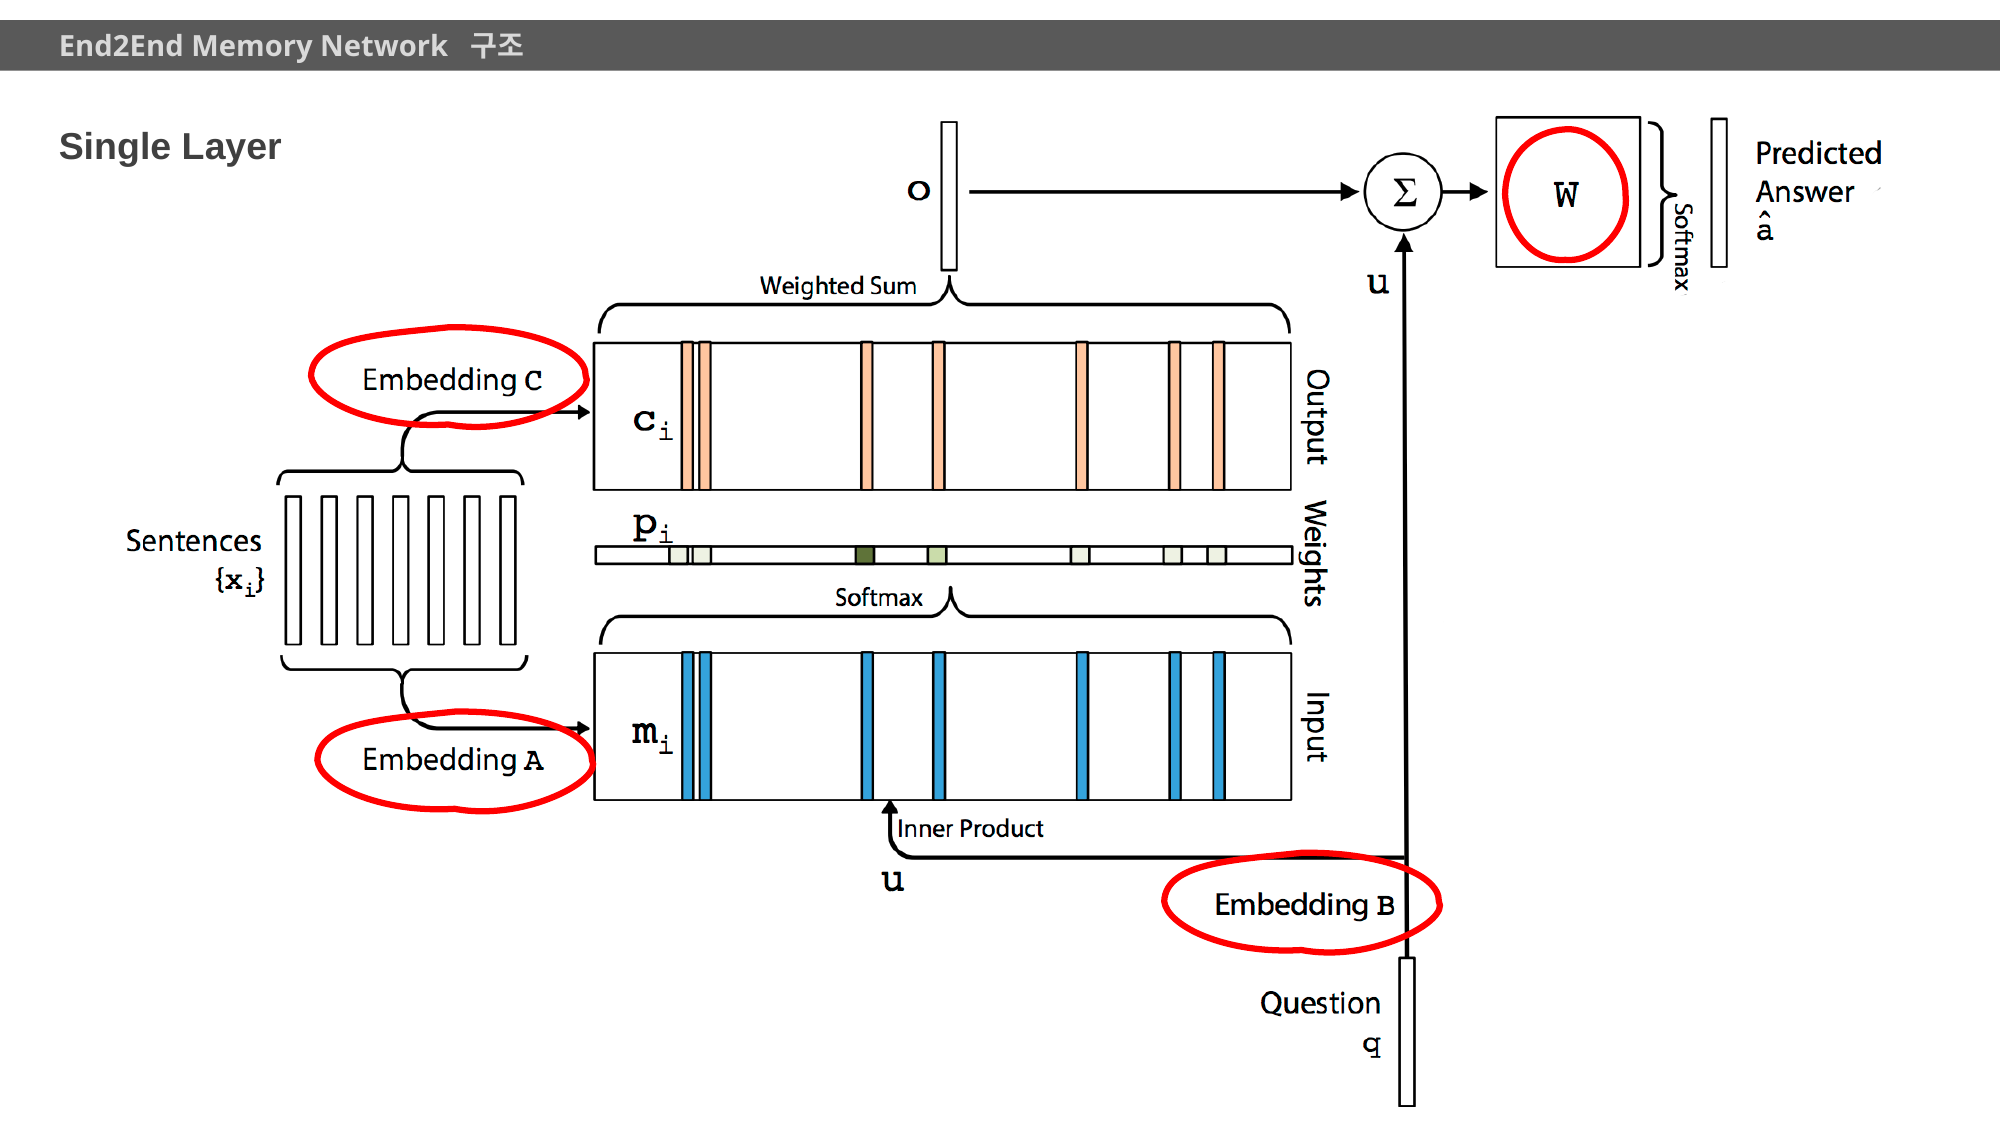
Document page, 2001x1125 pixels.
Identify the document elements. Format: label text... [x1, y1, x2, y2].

text_box [1982, 19, 2000, 72]
slide_number 8 [1531, 19, 1982, 79]
text_box End2End Memory Network 구조 [43, 20, 853, 70]
text_box [0, 19, 1531, 72]
text_box Single Layer [43, 92, 76, 175]
picture [76, 70, 1924, 1125]
